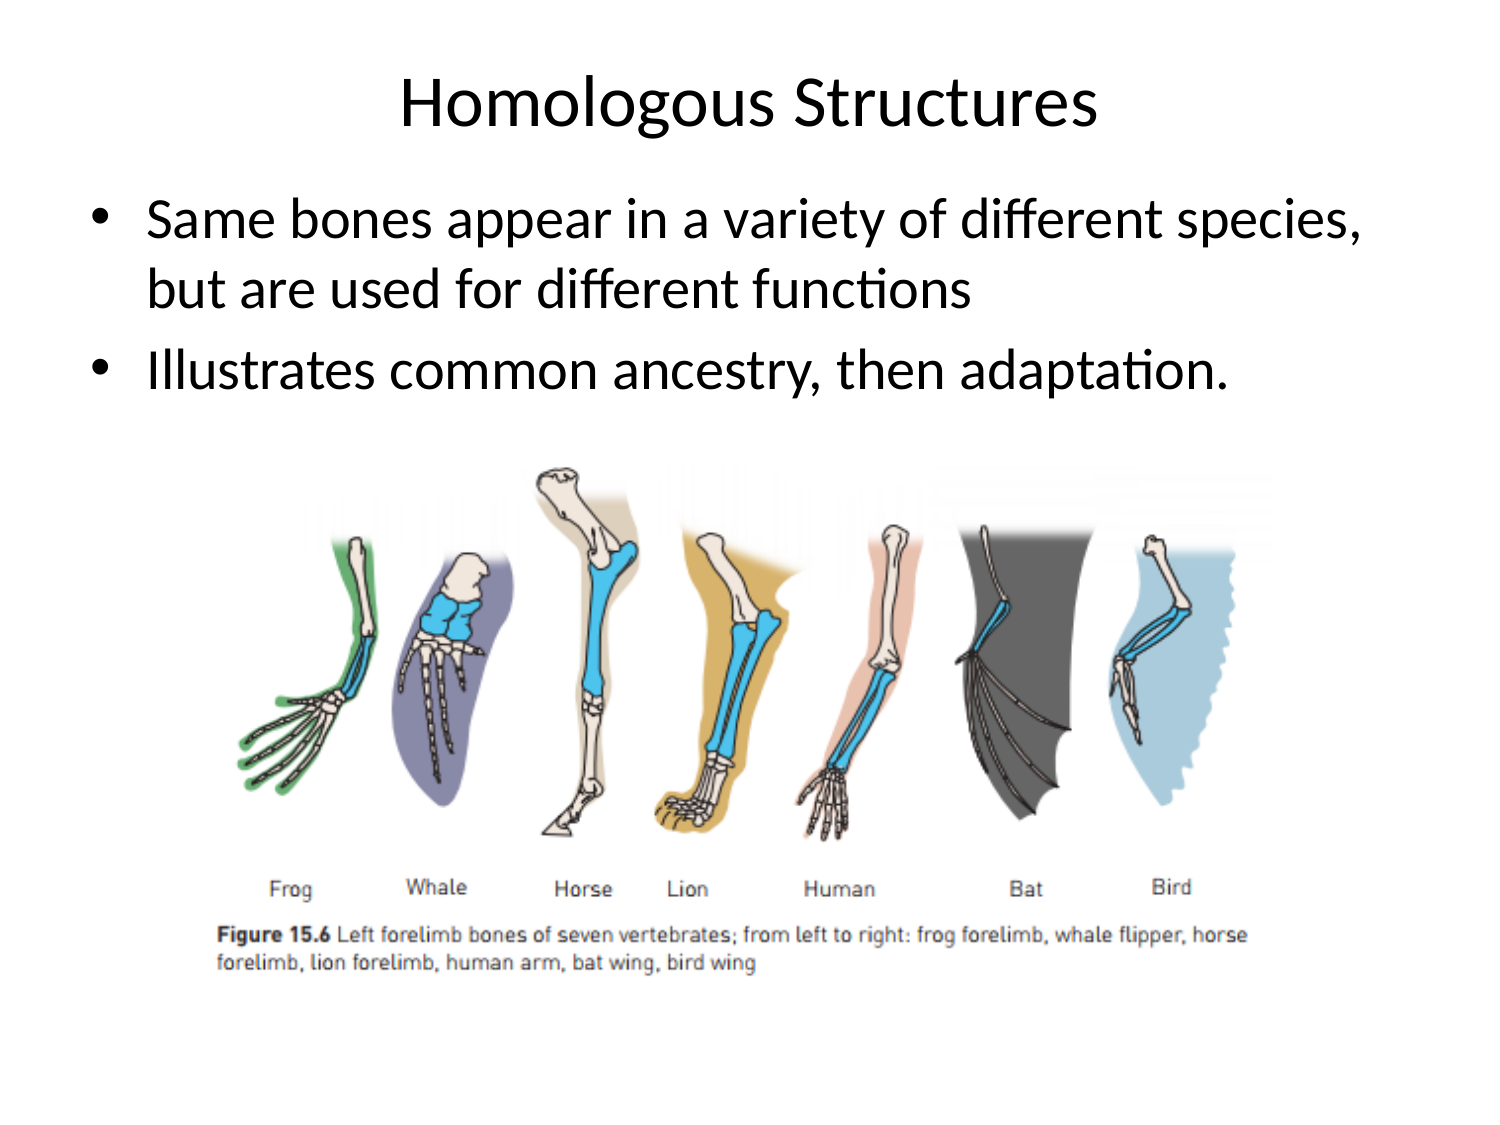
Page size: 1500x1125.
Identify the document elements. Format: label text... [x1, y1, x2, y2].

picture [170, 461, 1318, 984]
title Homologous Structures [75, 45, 1425, 149]
list Same bones appear in a variety of different species, but are used for different functions Illustrates common ancestry, then adaptation. [75, 172, 1425, 1005]
